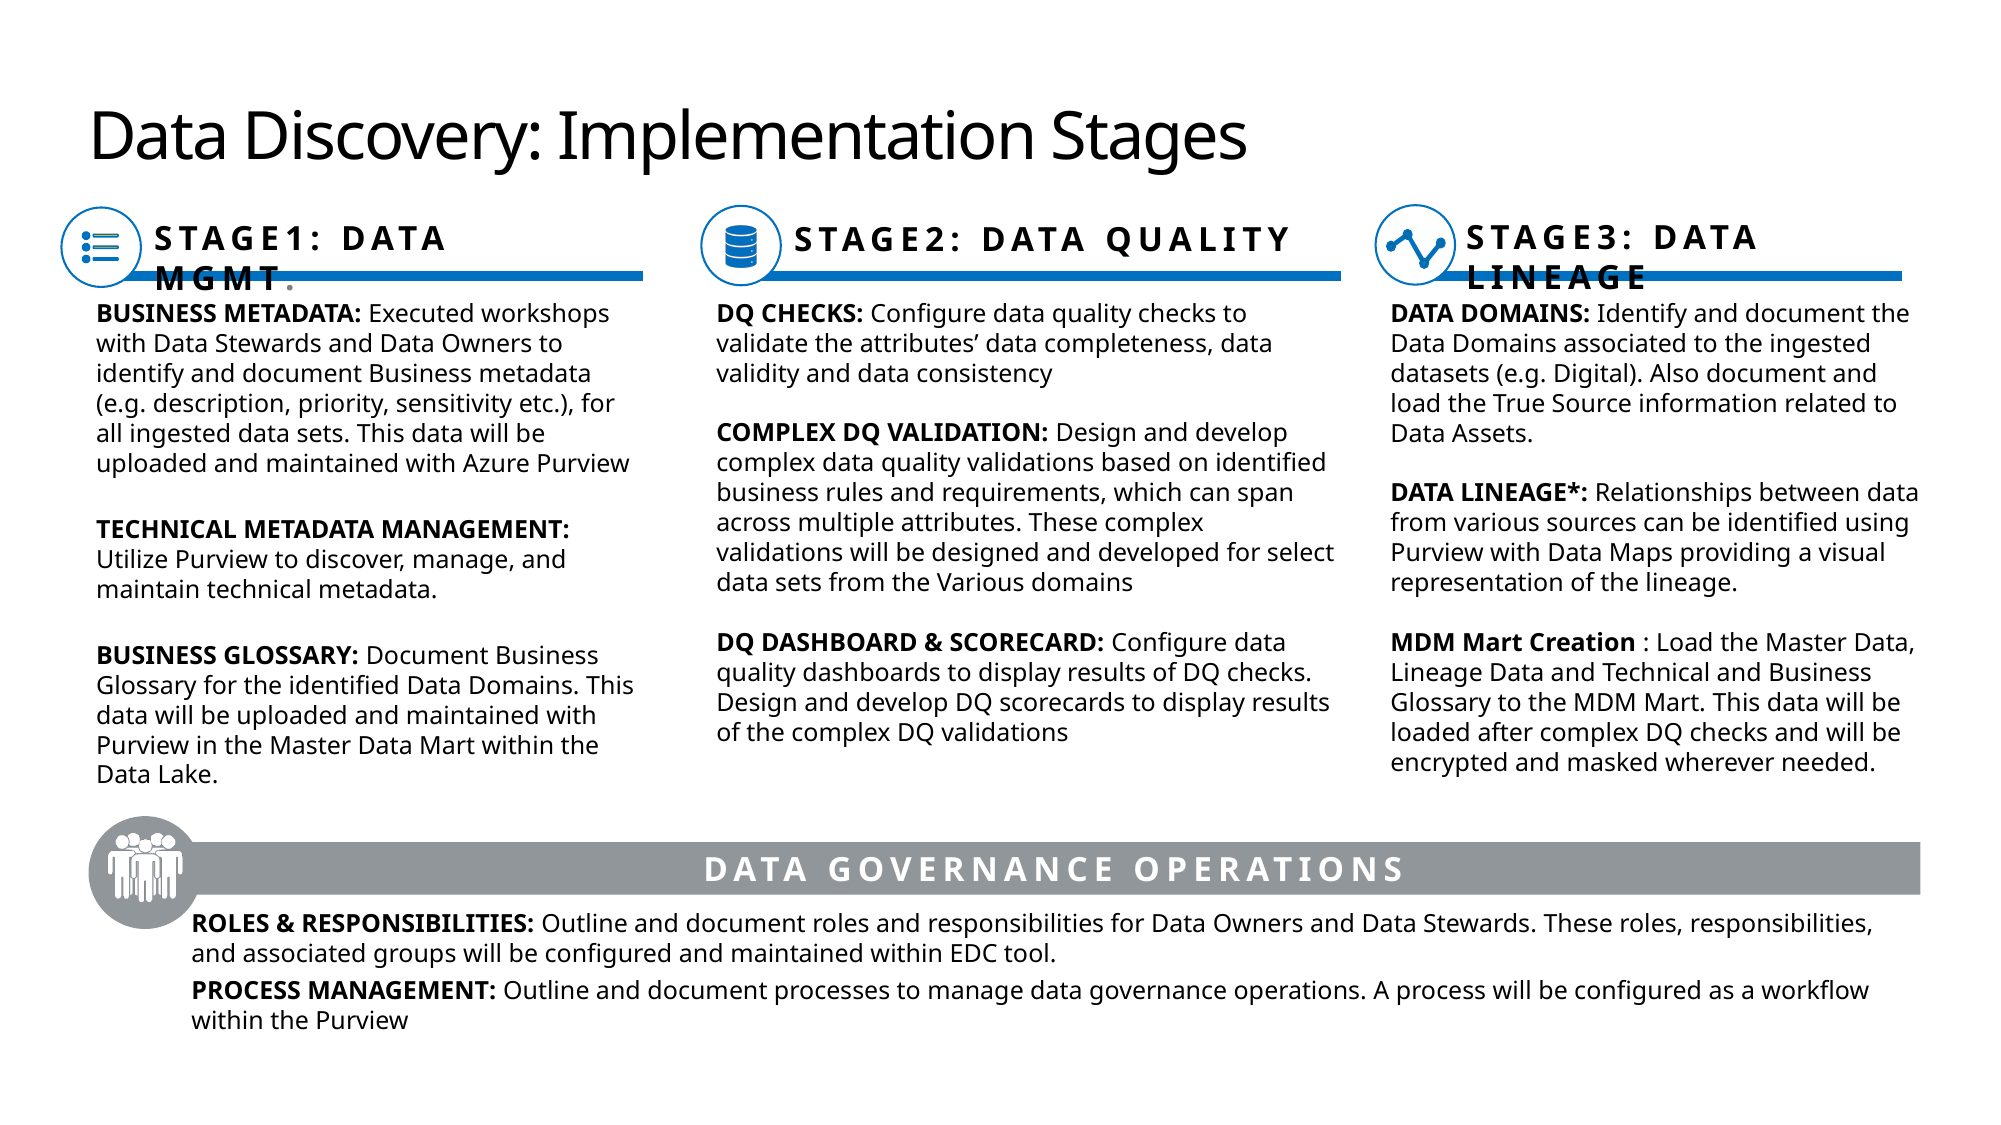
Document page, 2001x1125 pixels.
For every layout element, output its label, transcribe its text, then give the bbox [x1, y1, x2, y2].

text_box STAGE3: DATA LINEAGE [1466, 216, 1934, 304]
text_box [1375, 205, 1456, 285]
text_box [61, 207, 141, 287]
text_box DATA DOMAINS: Identify and document the Data Domains associated to the ingested datasets (e.g. Digital). Also document and load the True Source information related to Data Assets. DATA LINEAGE*: Relationships between data from various sources can be identified using Purview with Data Maps providing a visual representation of the lineage. MDM Mart Creation : Load the Master Data, Lineage Data and Technical and Business Glossary to the MDM Mart. This data will be loaded after complex DQ checks and will be encrypted and masked wherever needed. [1375, 289, 1942, 784]
text_box BUSINESS METADATA: Executed workshops with Data Stewards and Data Owners to identify and document Business metadata (e.g. description, priority, sensitivity etc.), for all ingested data sets. This data will be uploaded and maintained with Azure Purview TECHNICAL METADATA MANAGEMENT: Utilize Purview to discover, manage, and maintain technical metadata. BUSINESS GLOSSARY: Document Business Glossary for the identified Data Domains. This data will be uploaded and maintained with Purview in the Master Data Mart within the Data Lake. [81, 290, 664, 797]
text_box DQ CHECKS: Configure data quality checks to validate the attributes’ data completeness, data validity and data consistency COMPLEX DQ VALIDATION: Design and develop complex data quality validations based on identified business rules and requirements, which can span across multiple attributes. These complex validations will be designed and developed for select data sets from the Various domains DQ DASHBOARD & SCORECARD: Configure data quality dashboards to display results of DQ checks. Design and develop DQ scorecards to display results of the complex DQ validations [701, 289, 1352, 754]
text_box [116, 921, 158, 929]
text_box DATA GOVERNANCE OPERATIONS [199, 842, 1921, 895]
text_box Data Discovery: Implementation Stages [88, 108, 1934, 166]
text_box [701, 205, 781, 286]
text_box STAGE1: DATA MGMT. [154, 217, 606, 265]
picture [715, 220, 767, 273]
text_box STAGE2: DATA QUALITY [794, 217, 1293, 266]
picture [91, 813, 199, 921]
text_box ROLES & RESPONSIBILITIES: Outline and document roles and responsibilities for Data Owners and Data Stewards. These roles, responsibilities, and associated groups will be configured and maintained within EDC tool. PROCESS MANAGEMENT: Outline and document processes to manage data governance operations. A process will be configured as a workflow within the Purview [158, 900, 1921, 1042]
